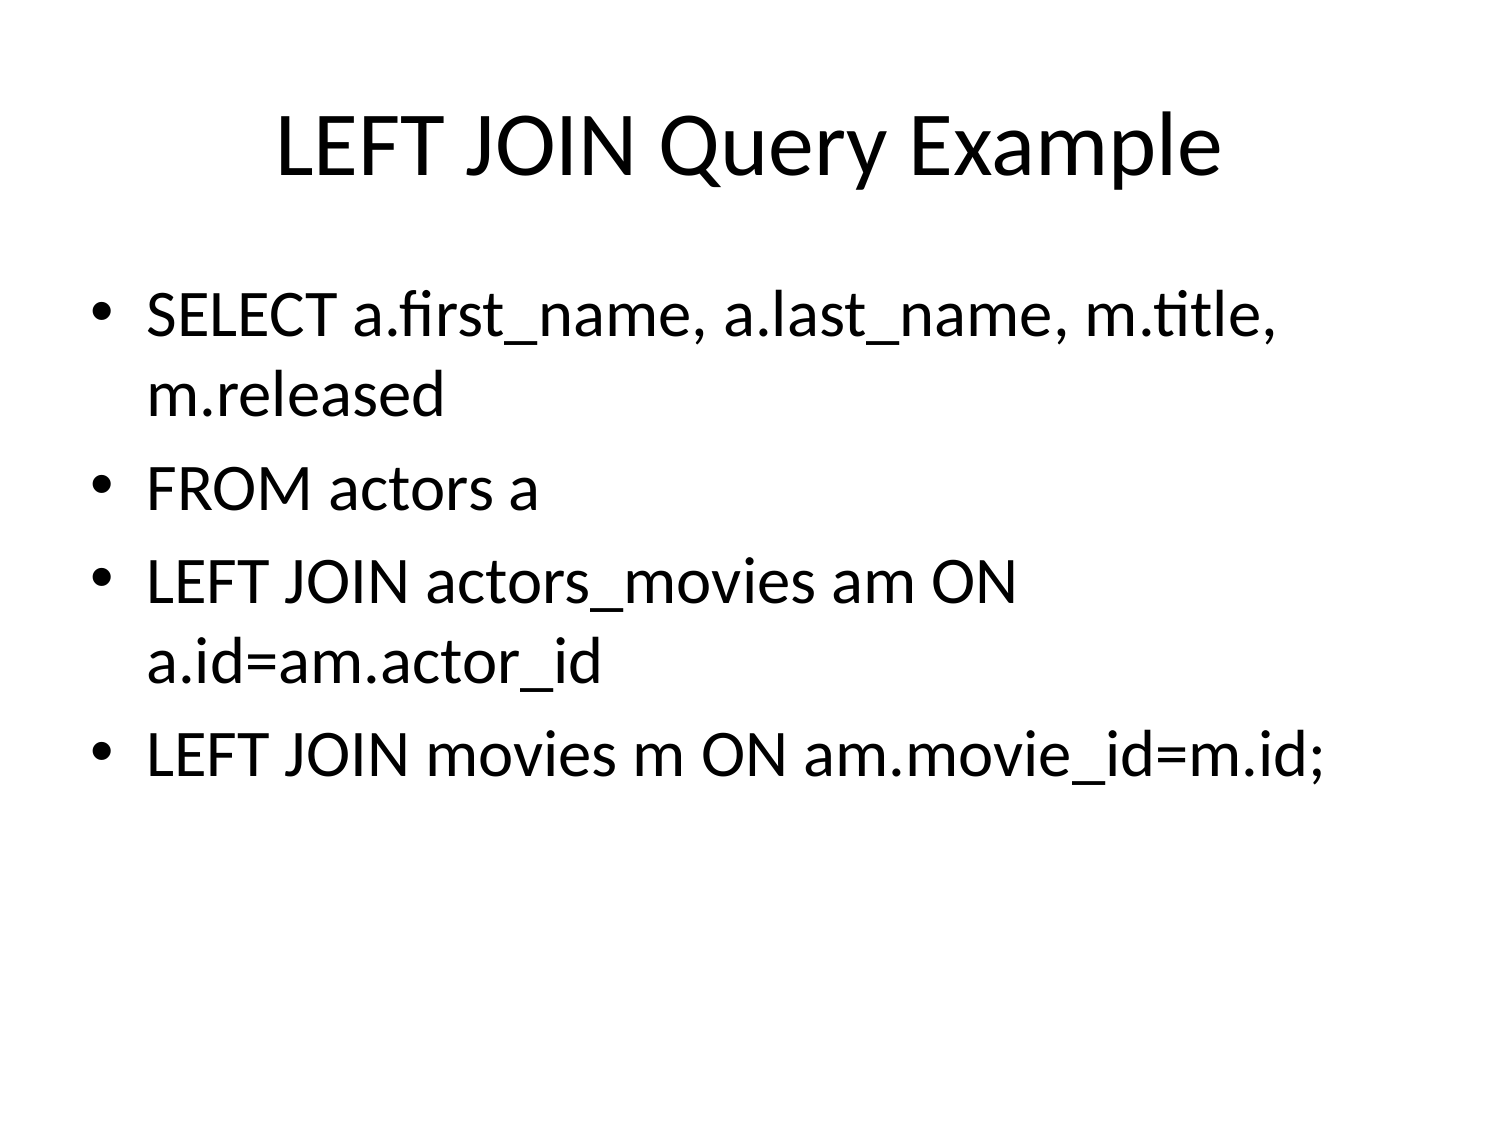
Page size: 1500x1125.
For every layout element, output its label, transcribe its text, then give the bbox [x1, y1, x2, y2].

list SELECT a.first_name, a.last_name, m.title, m.released FROM actors a LEFT JOIN actors_movies am ON a.id=am.actor_id LEFT JOIN movies m ON am.movie_id=m.id; [75, 262, 1425, 1005]
title LEFT JOIN Query Example [75, 45, 1425, 233]
